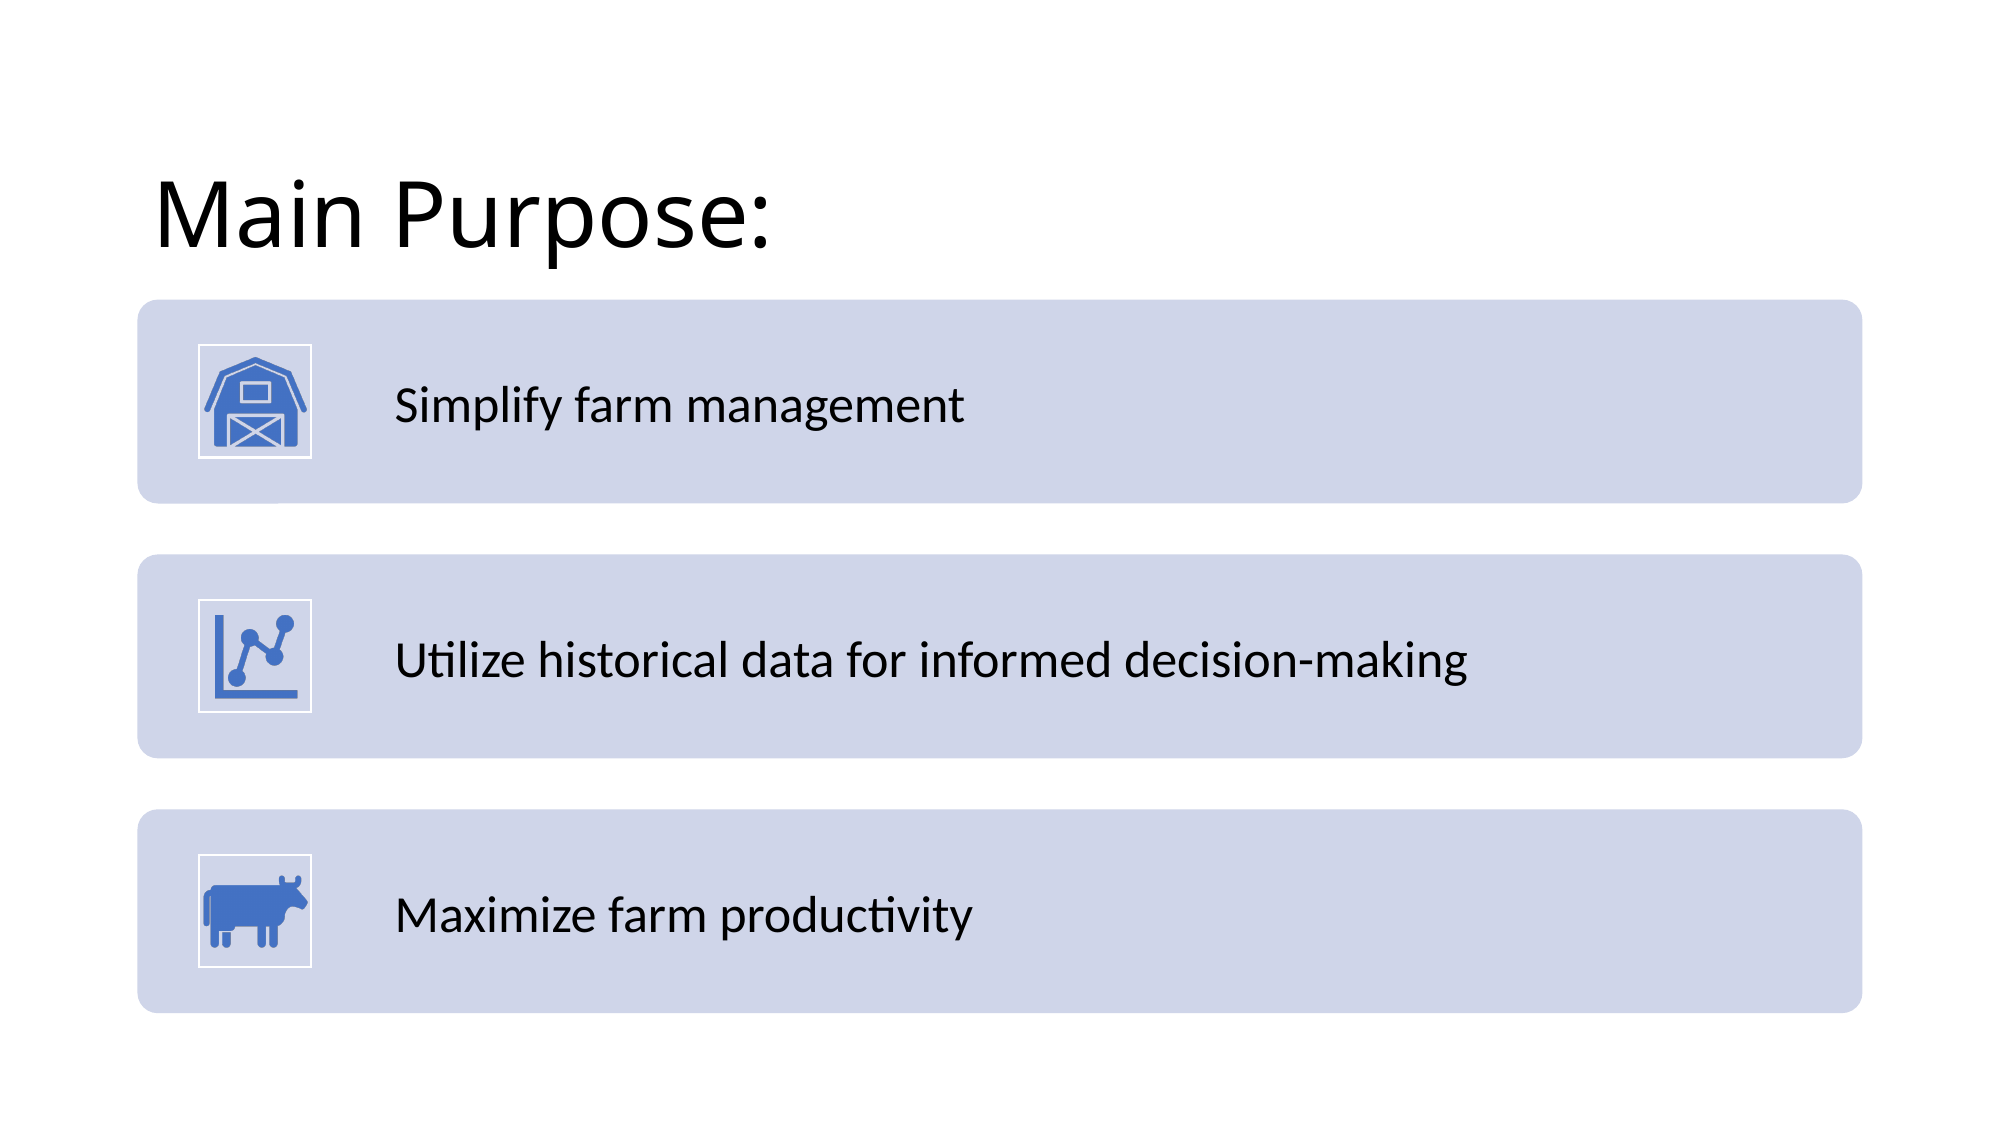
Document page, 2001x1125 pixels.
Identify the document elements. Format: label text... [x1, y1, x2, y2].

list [137, 299, 1863, 1014]
title Main Purpose: [137, 59, 1863, 278]
